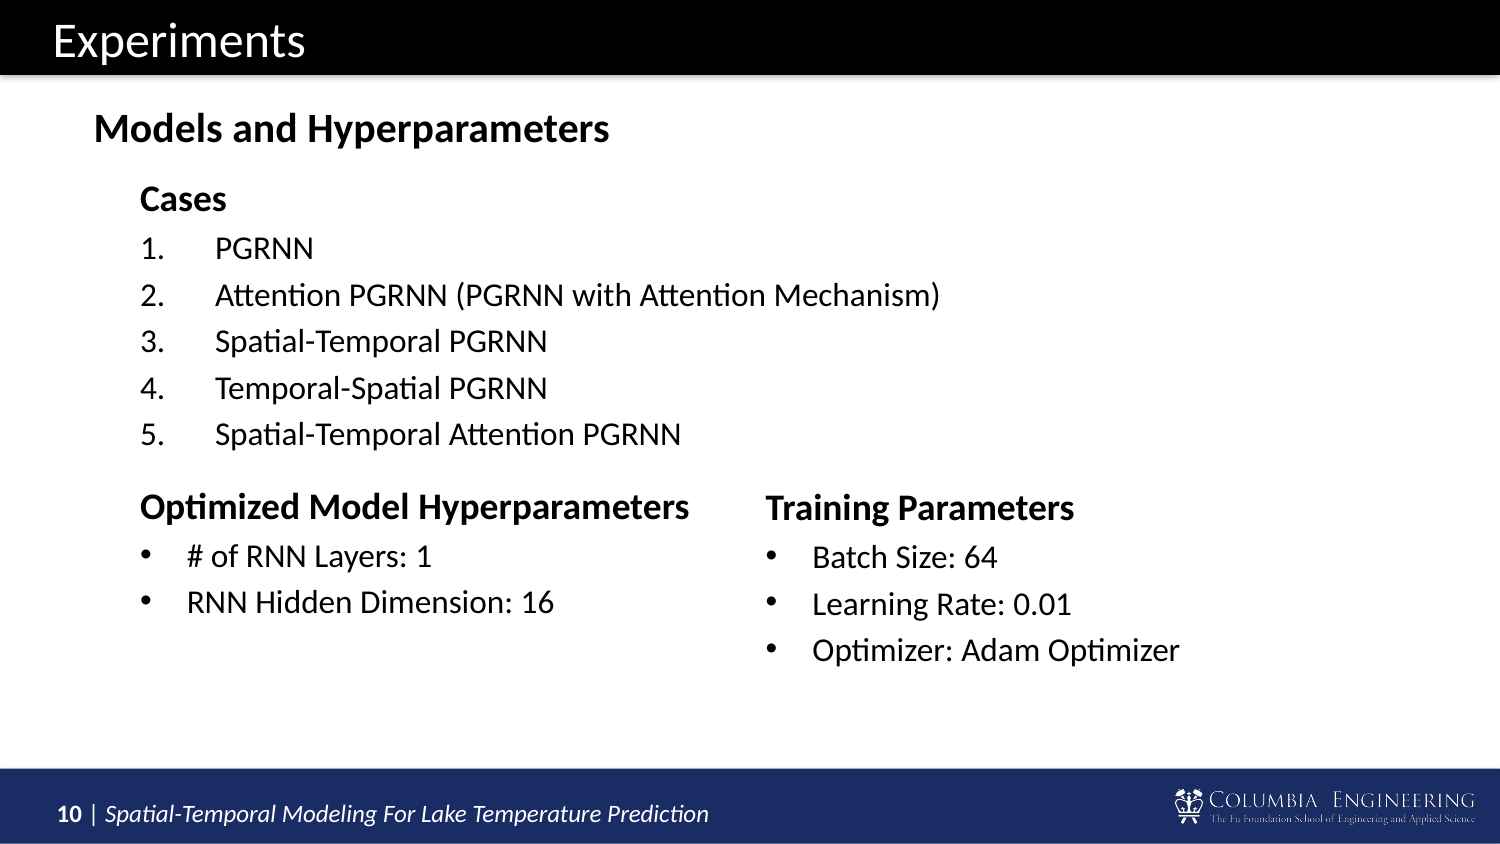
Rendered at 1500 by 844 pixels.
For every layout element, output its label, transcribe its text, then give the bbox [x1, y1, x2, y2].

text_box Cases PGRNN Attention PGRNN (PGRNN with Attention Mechanism) Spatial-Temporal PGRNN Temporal-Spatial PGRNN Spatial-Temporal Attention PGRNN [124, 166, 1234, 460]
text_box Models and Hyperparameters [78, 93, 900, 159]
text_box Optimized Model Hyperparameters # of RNN Layers: 1 RNN Hidden Dimension: 16 [125, 474, 750, 628]
text_box Training Parameters Batch Size: 64 Learning Rate: 0.01 Optimizer: Adam Optimizer [750, 475, 1376, 676]
title Experiments [37, 0, 750, 75]
